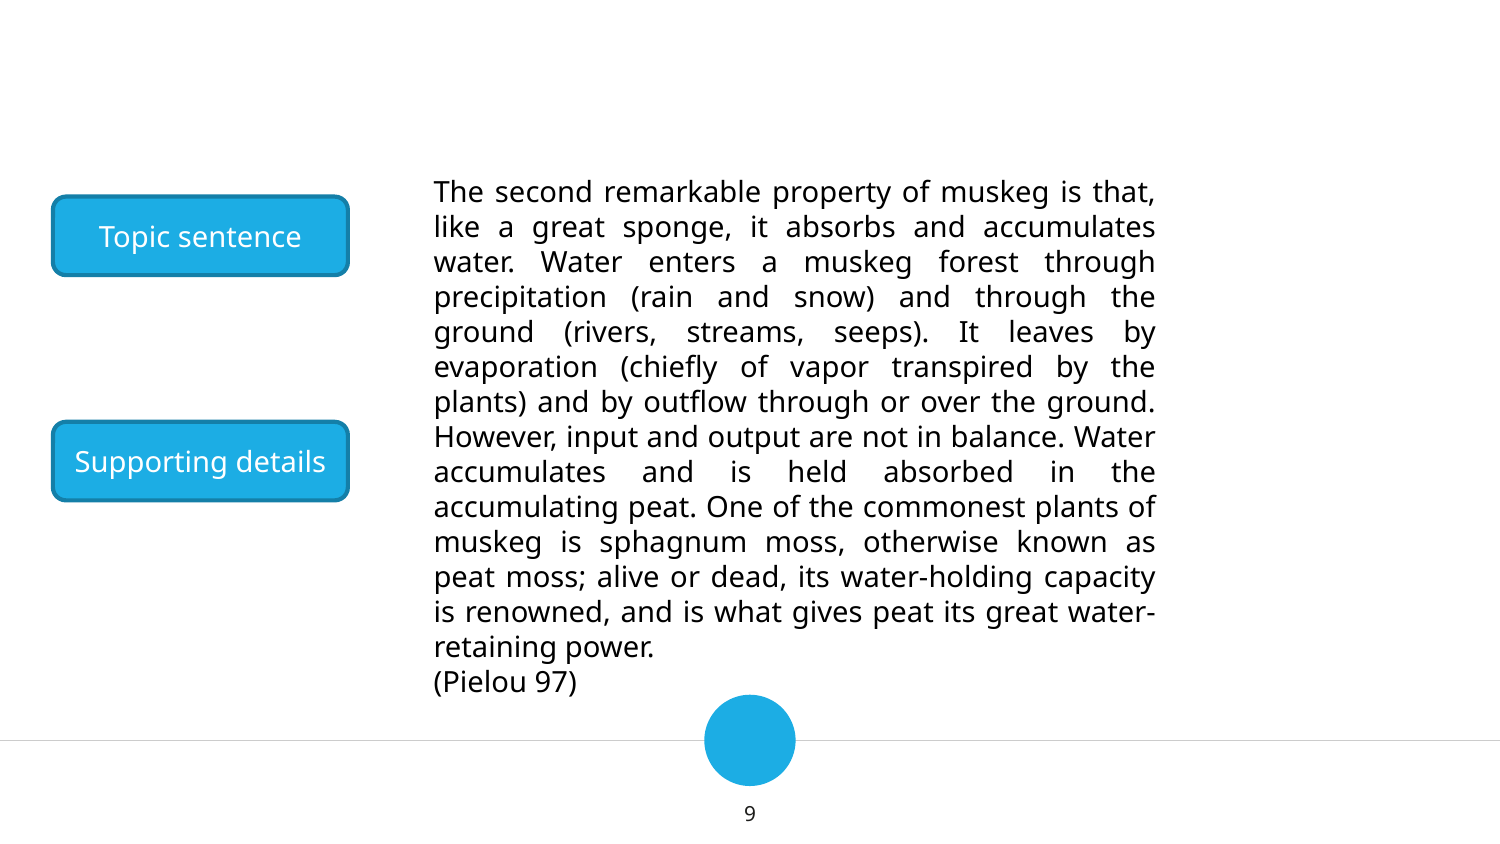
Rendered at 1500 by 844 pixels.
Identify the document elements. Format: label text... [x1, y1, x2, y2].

text_box Topic sentence [50, 194, 350, 278]
text_box Supporting details [50, 419, 350, 503]
slide_number 9 [705, 786, 795, 844]
text_box The second remarkable property of muskeg is that, like a great sponge, it absorbs and accumulates water. Water enters a muskeg forest through precipitation (rain and snow) and through the ground (rivers, streams, seeps). It leaves by evaporation (chiefly of vapor transpired by the plants) and by outflow through or over the ground. However, input and output are not in balance. Water accumulates and is held absorbed in the accumulating peat. One of the commonest plants of muskeg is sphagnum moss, otherwise known as peat moss; alive or dead, its water-holding capacity is renowned, and is what gives peat its great water-retaining power. (Pielou 97) [418, 166, 1172, 706]
